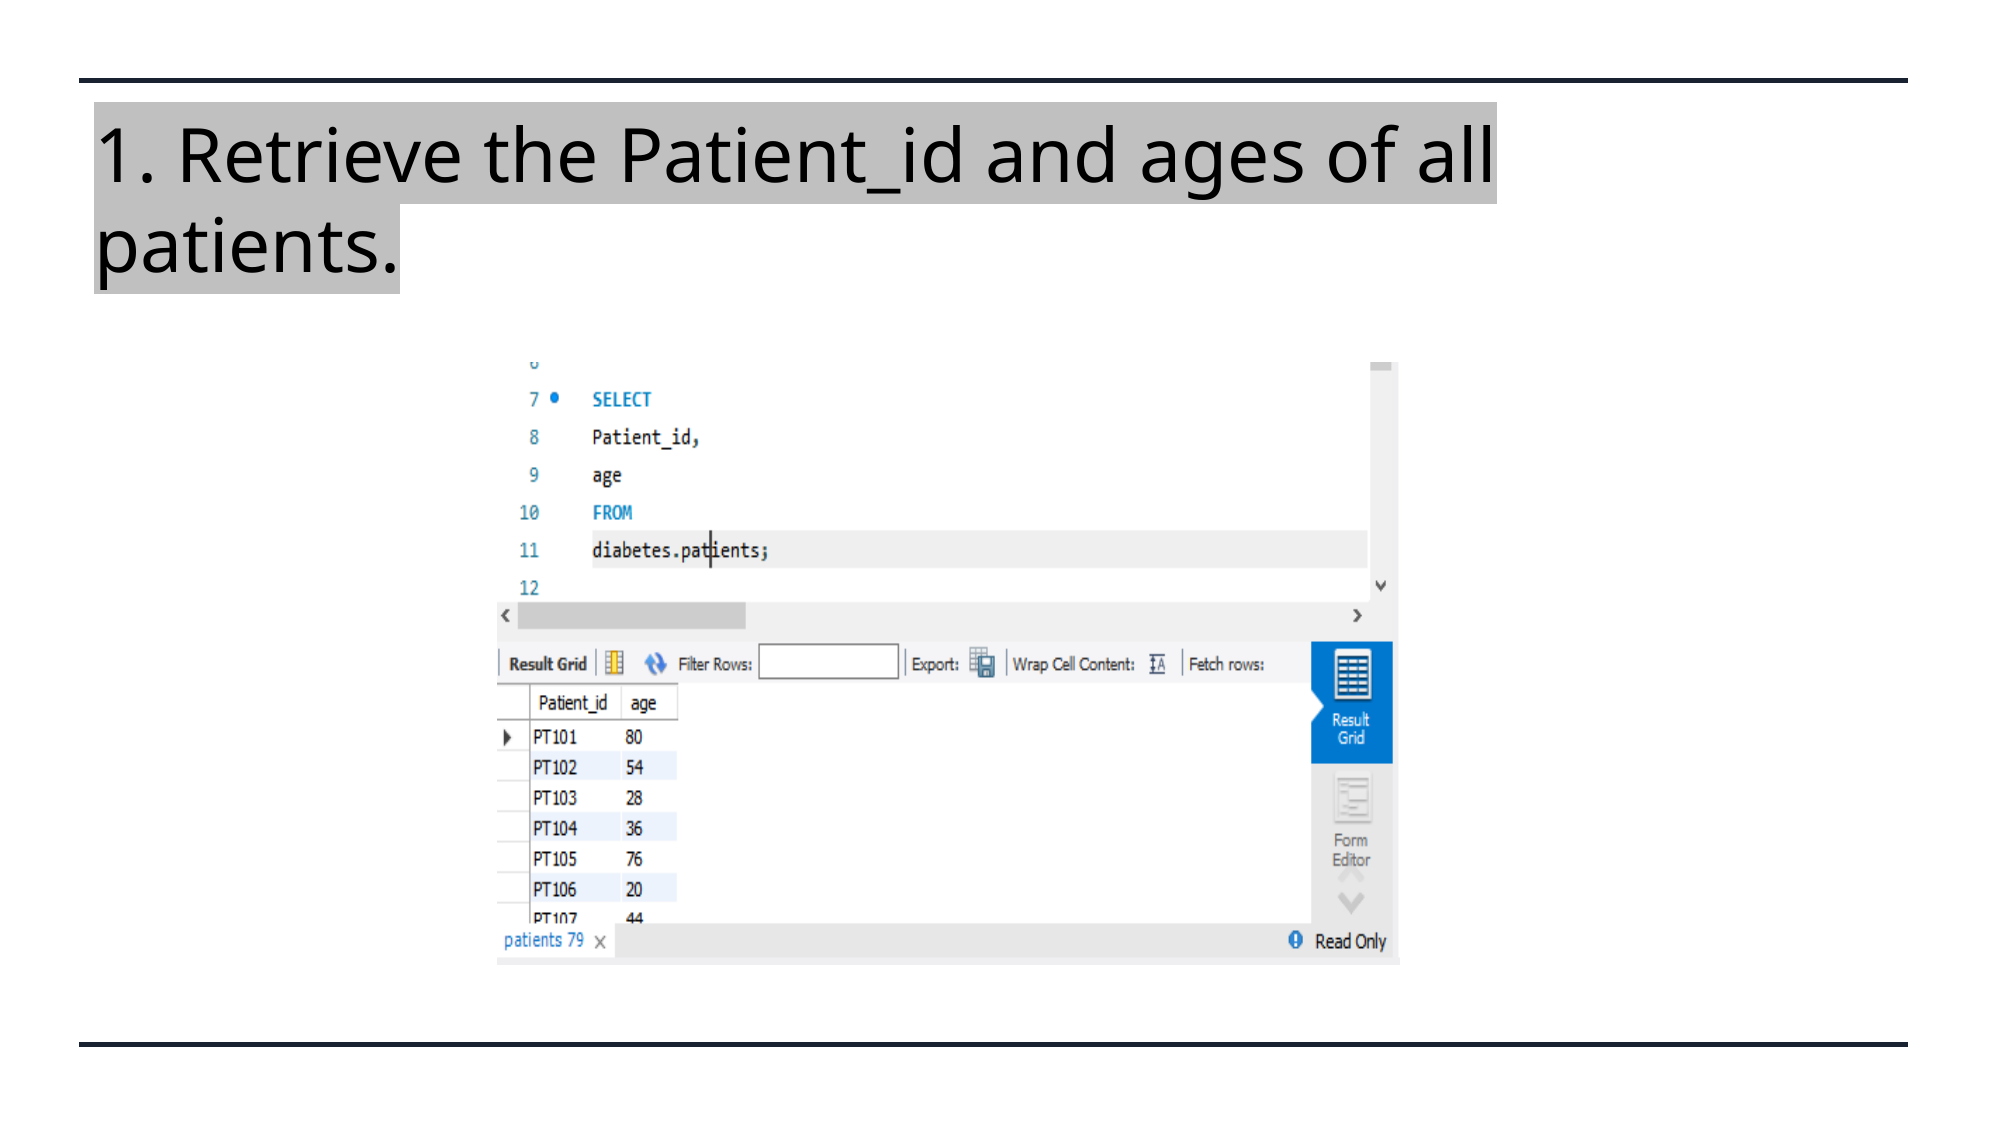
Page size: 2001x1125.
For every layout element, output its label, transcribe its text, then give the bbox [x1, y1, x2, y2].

title 1. Retrieve the Patient_id and ages of all patients. [79, 123, 1807, 271]
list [496, 362, 1400, 965]
